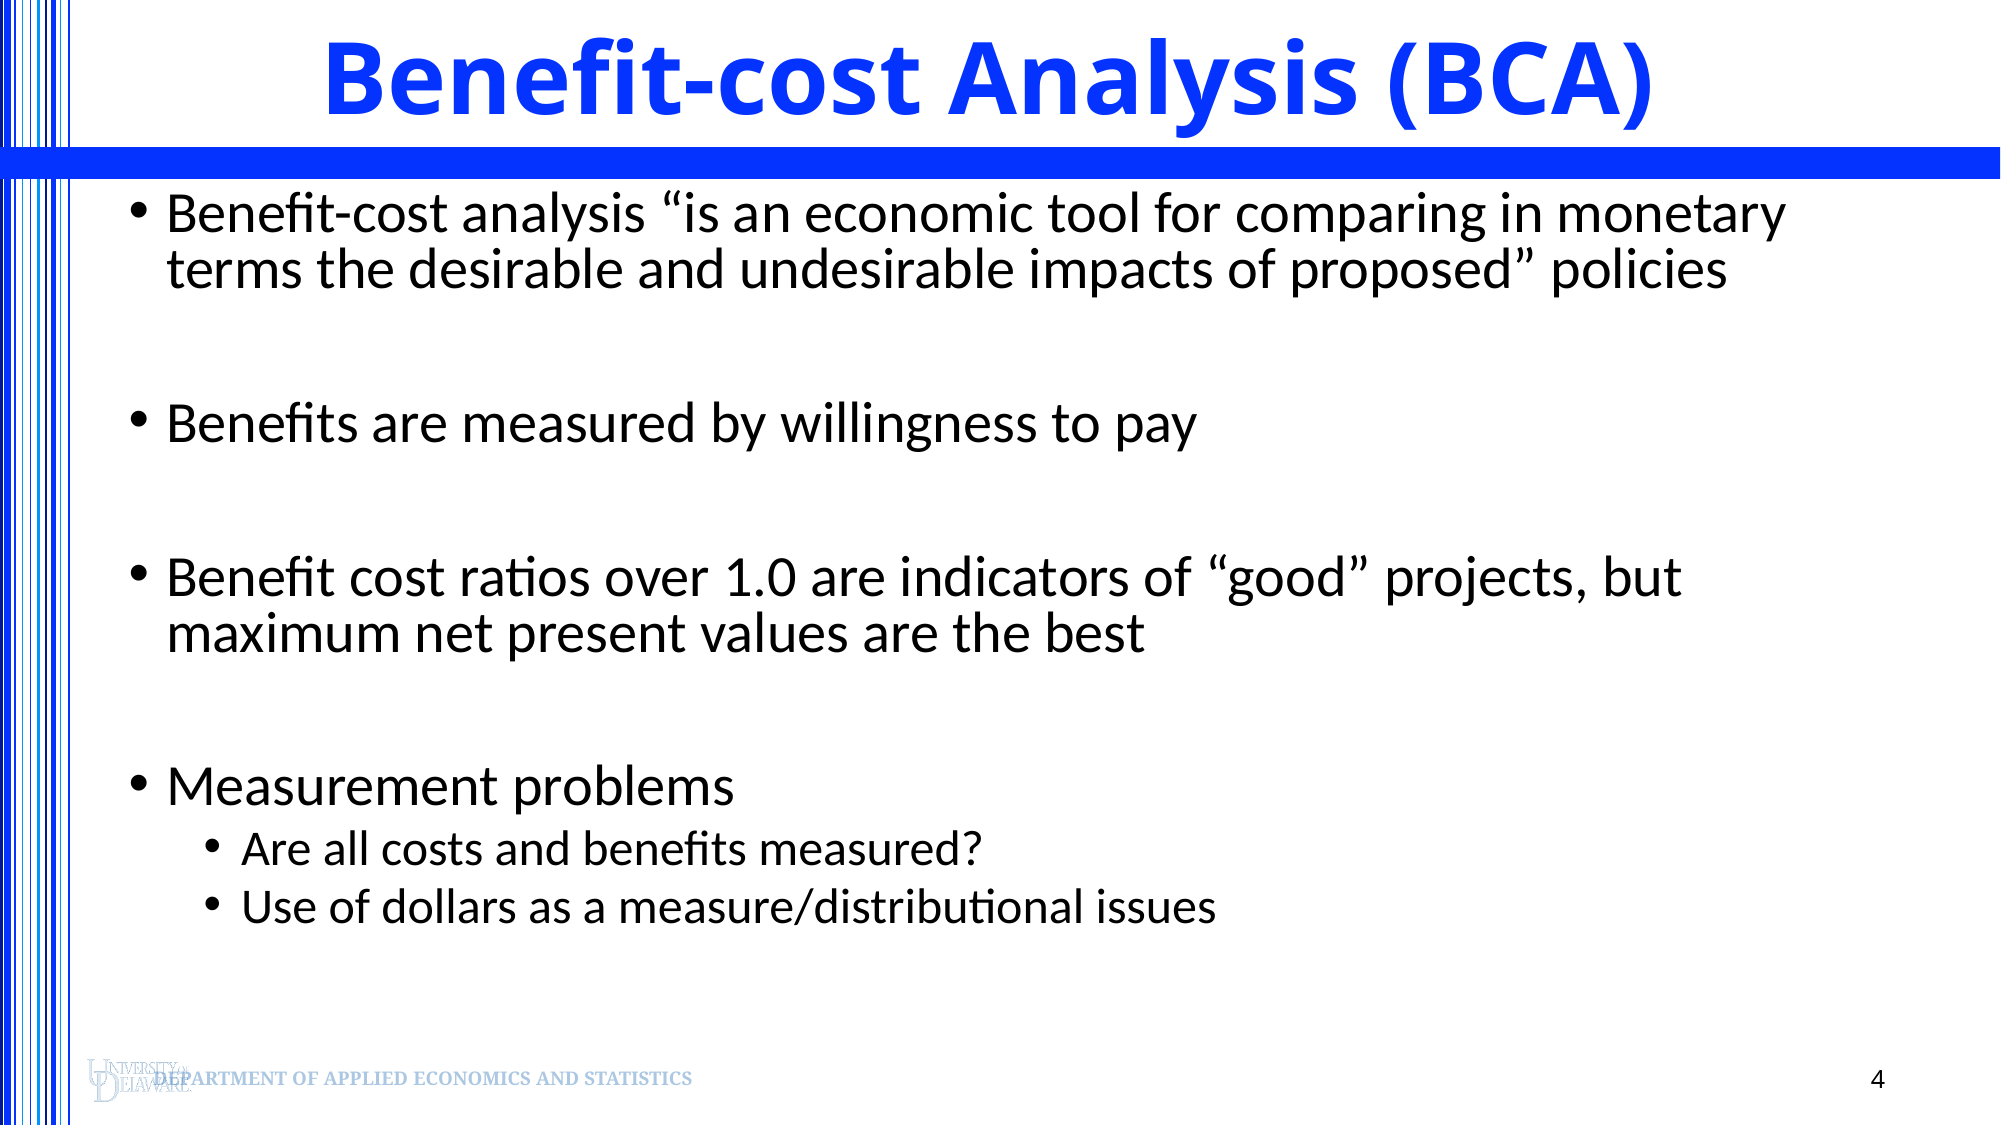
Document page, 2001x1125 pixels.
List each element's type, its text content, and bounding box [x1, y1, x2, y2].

title Benefit-cost Analysis (BCA) [113, 18, 1863, 146]
text_box 4 [1433, 1029, 1900, 1105]
list Benefit-cost analysis “is an economic tool for comparing in monetary terms the desirable and undesirable impacts of proposed” policies Benefits are measured by willingness to pay Benefit cost ratios over 1.0 are indicators of “good” projects, but maximum net present values are the best Measurement problems Are all costs and benefits measured? Use of dollars as a measure/distributional issues [113, 180, 1863, 1014]
